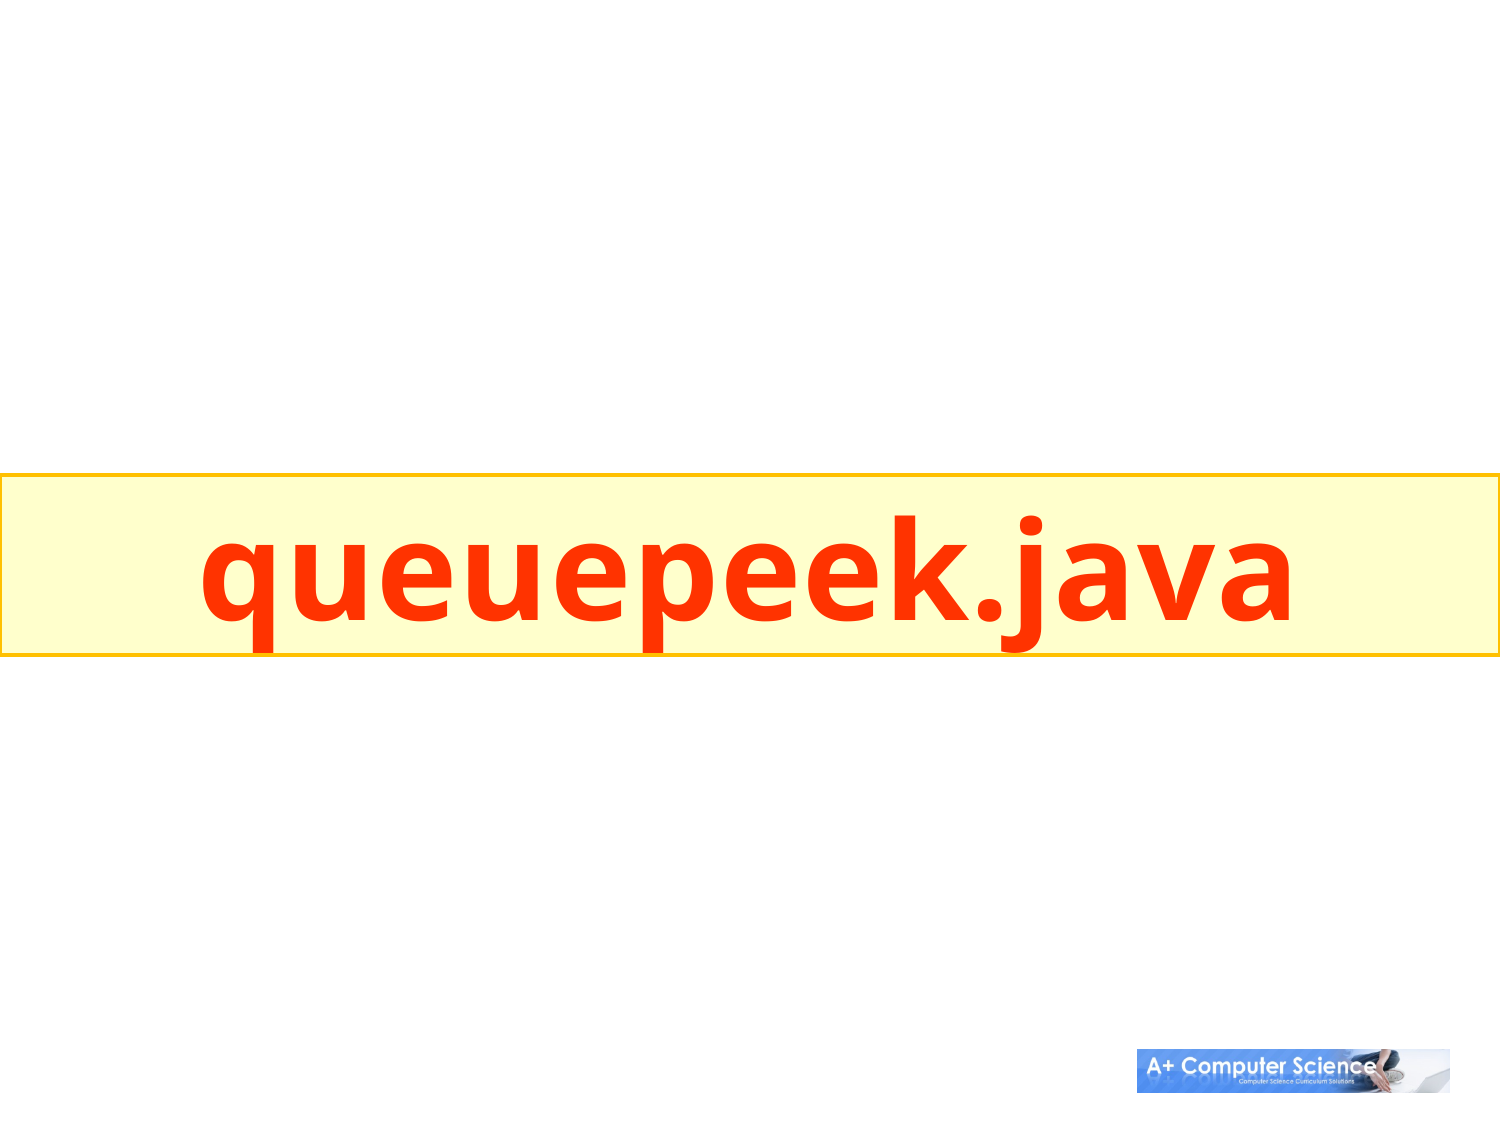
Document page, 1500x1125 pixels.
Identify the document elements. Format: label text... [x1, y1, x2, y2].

picture [1137, 1049, 1450, 1093]
text_box queuepeek.java [0, 474, 1500, 655]
